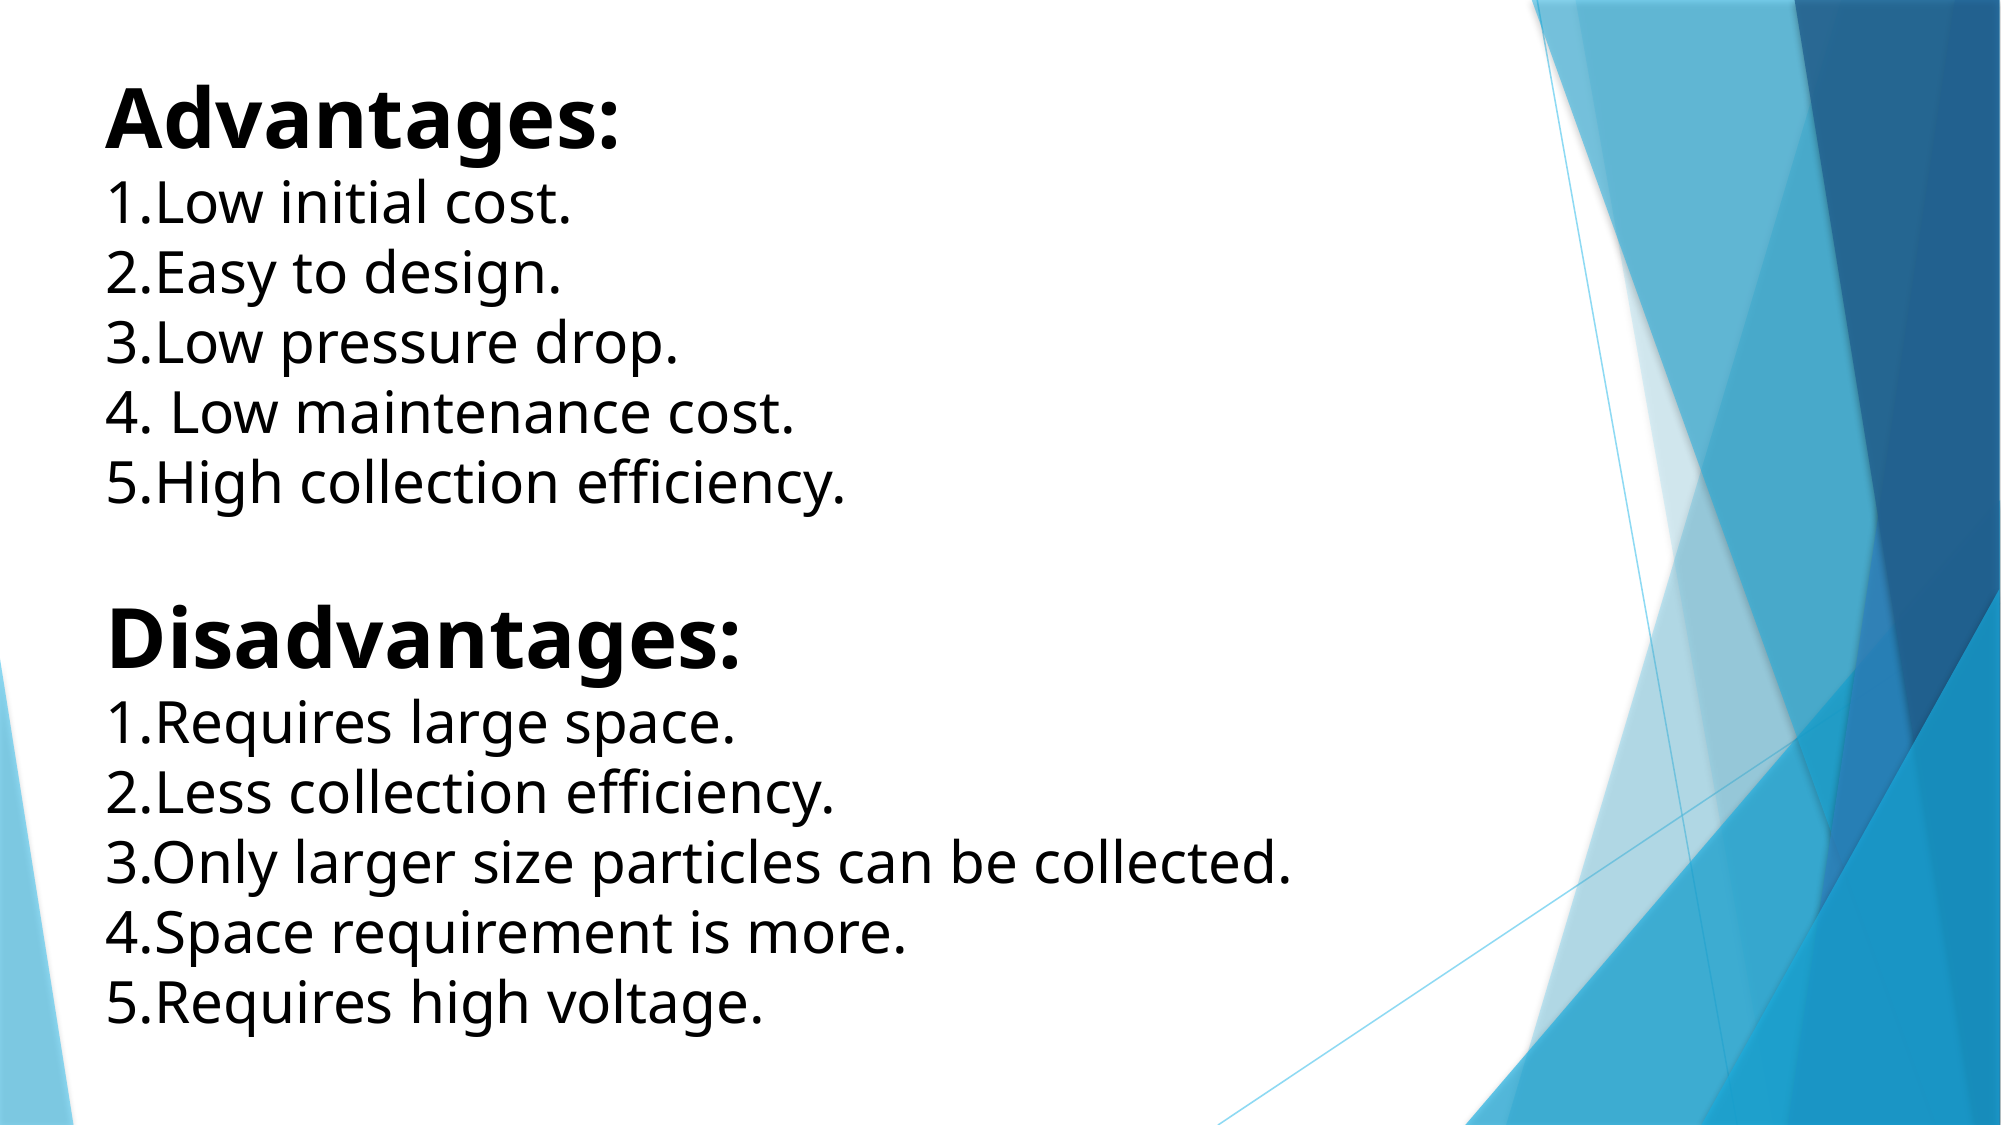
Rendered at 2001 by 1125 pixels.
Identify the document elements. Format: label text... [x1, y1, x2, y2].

text_box Advantages: 1.Low initial cost. 2.Easy to design. 3.Low pressure drop. 4. Low maintenance cost. 5.High collection efficiency. Disadvantages: 1.Requires large space. 2.Less collection efficiency. 3.Only larger size particles can be collected. 4.Space requirement is more. 5.Requires high voltage. [90, 58, 1418, 1088]
